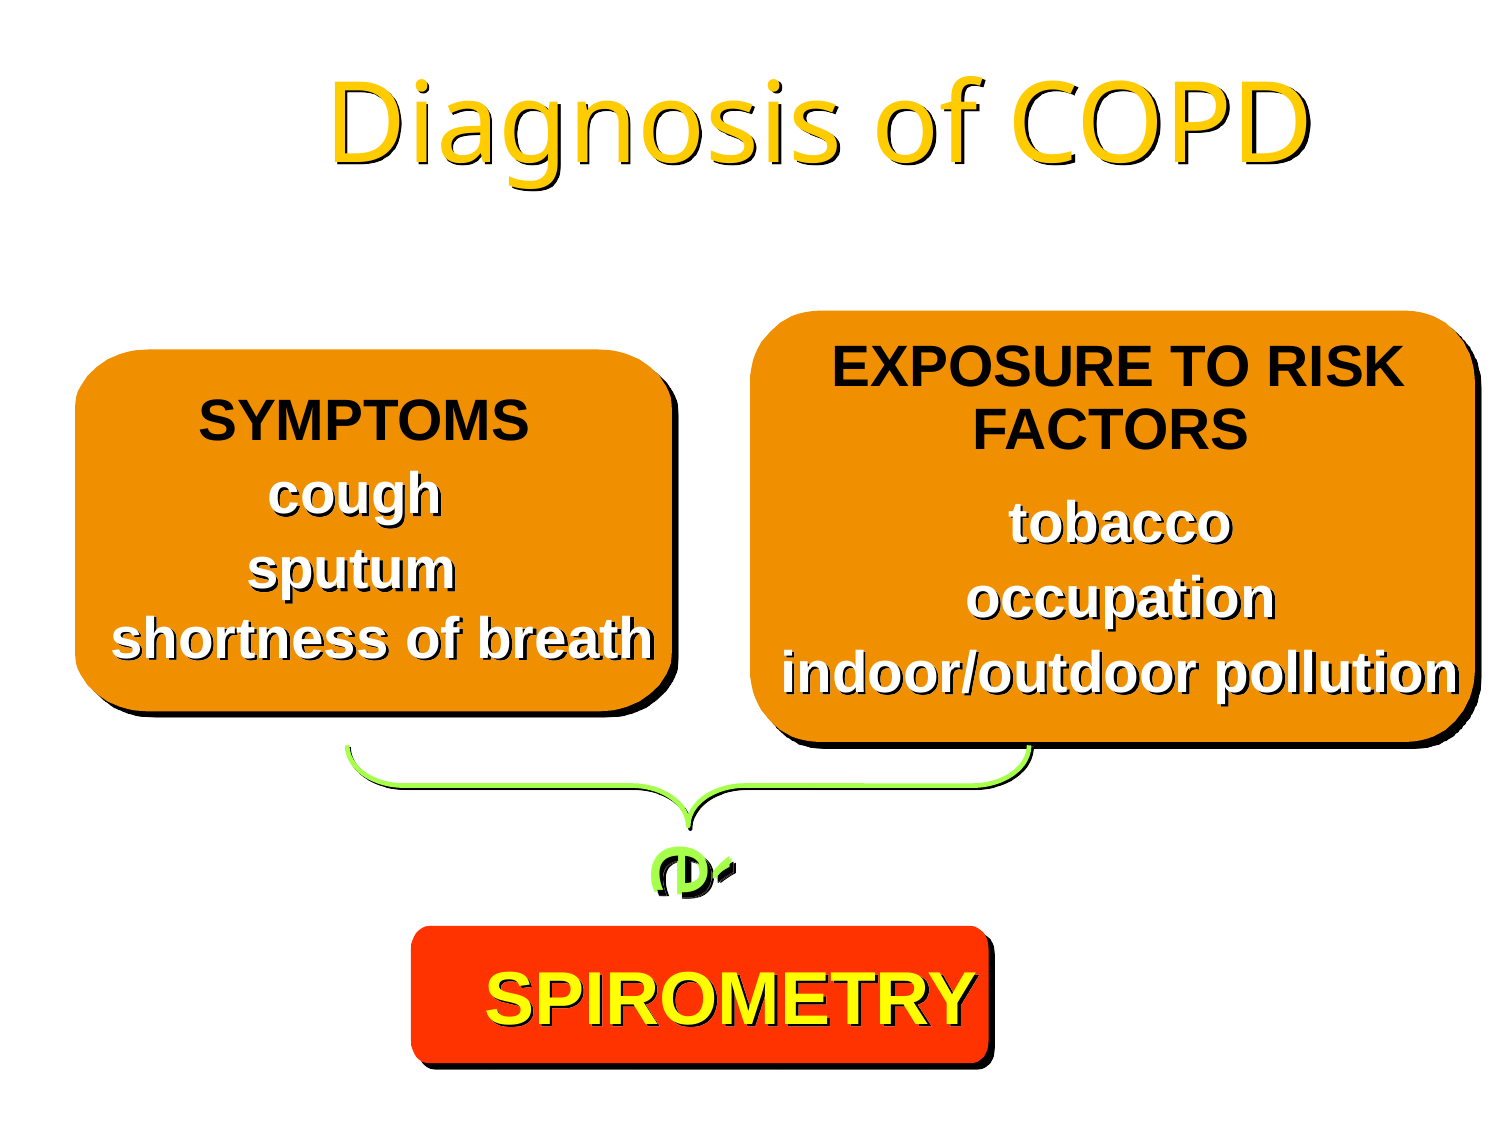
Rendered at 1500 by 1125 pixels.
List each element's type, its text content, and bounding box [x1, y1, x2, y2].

text_box cough [267, 455, 443, 526]
text_box SYMPTOMS [198, 381, 531, 452]
text_box [839, 325, 1424, 633]
text_box shortness of breath [110, 599, 655, 670]
text_box EXPOSURE TO RISK FACTORS [831, 335, 1407, 462]
text_box tobacco [1008, 483, 1233, 554]
text_box [86, 349, 672, 712]
text_box [750, 310, 1475, 742]
text_box è [625, 826, 761, 914]
text_box [207, 71, 1325, 198]
text_box SPIROMETRY [484, 949, 979, 1040]
text_box [76, 377, 463, 689]
text_box sputum [246, 530, 457, 599]
text_box [355, 941, 919, 1048]
text_box occupation [965, 559, 1277, 630]
text_box [347, 745, 1030, 826]
text_box indoor/outdoor pollution [780, 633, 1460, 704]
text_box Diagnosis of COPD [324, 49, 1363, 186]
text_box [412, 925, 989, 1064]
